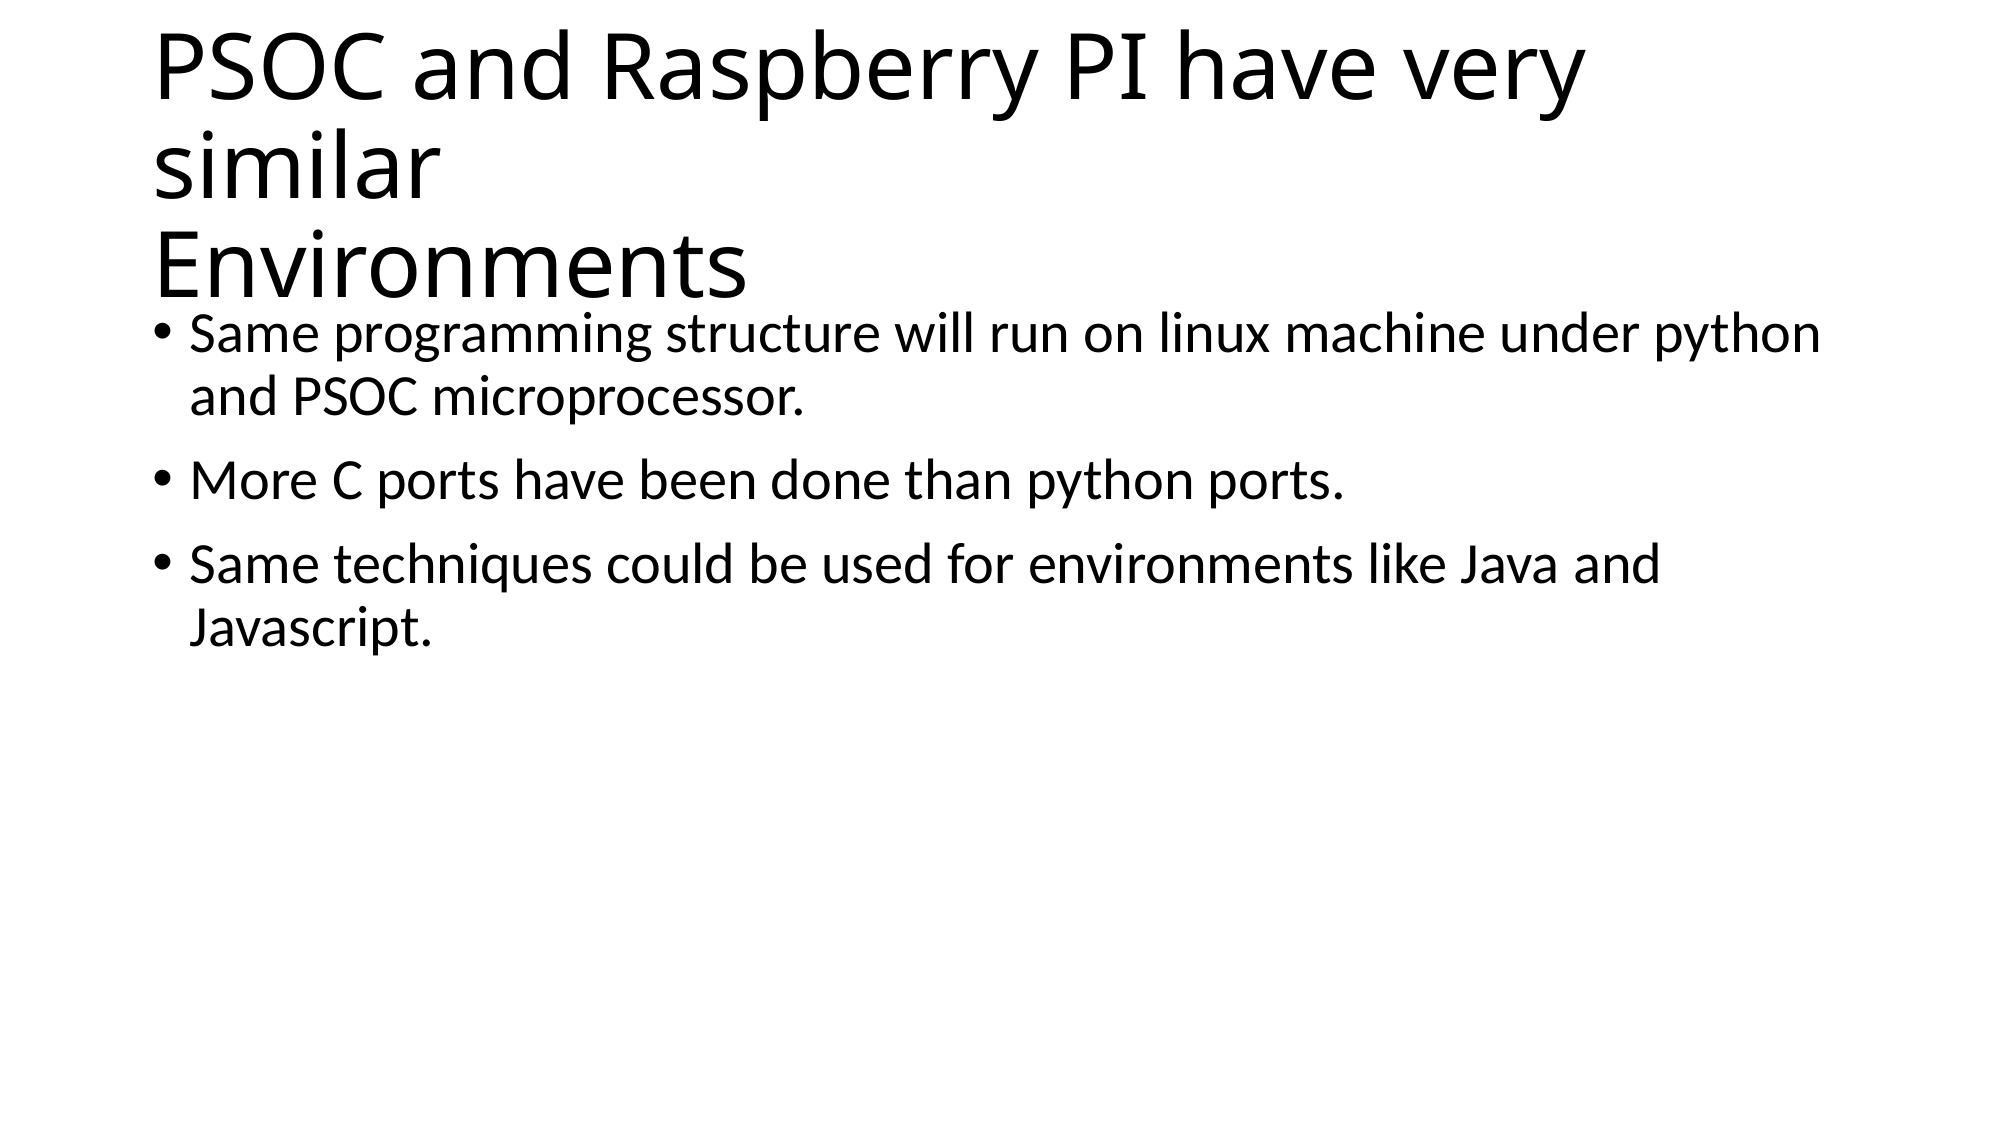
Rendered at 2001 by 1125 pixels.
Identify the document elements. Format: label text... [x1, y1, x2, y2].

title PSOC and Raspberry PI have very similar Environments [137, 59, 1863, 278]
list Same programming structure will run on linux machine under python and PSOC microprocessor. More C ports have been done than python ports. Same techniques could be used for environments like Java and Javascript. [137, 294, 1863, 1009]
